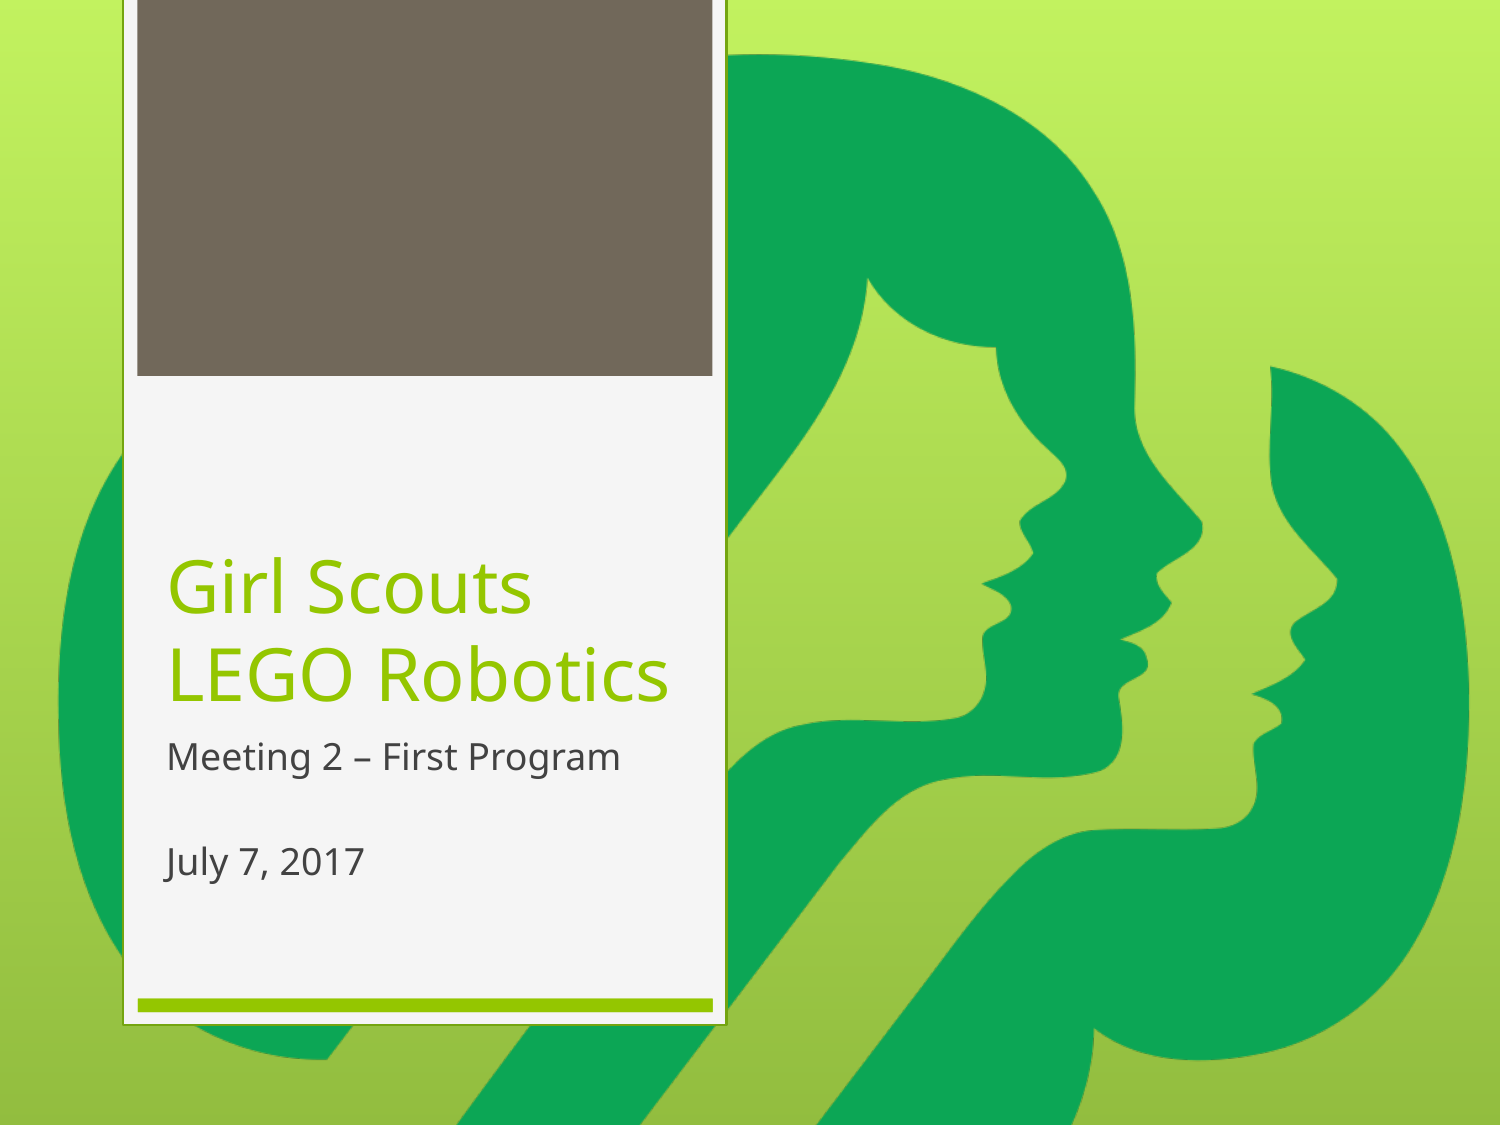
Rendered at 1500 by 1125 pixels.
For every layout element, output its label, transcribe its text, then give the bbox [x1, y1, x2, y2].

subtitle Meeting 2 – First Program July 7, 2017 [151, 725, 695, 933]
picture [18, 0, 1500, 1125]
title Girl Scouts LEGO Robotics [151, 444, 695, 724]
